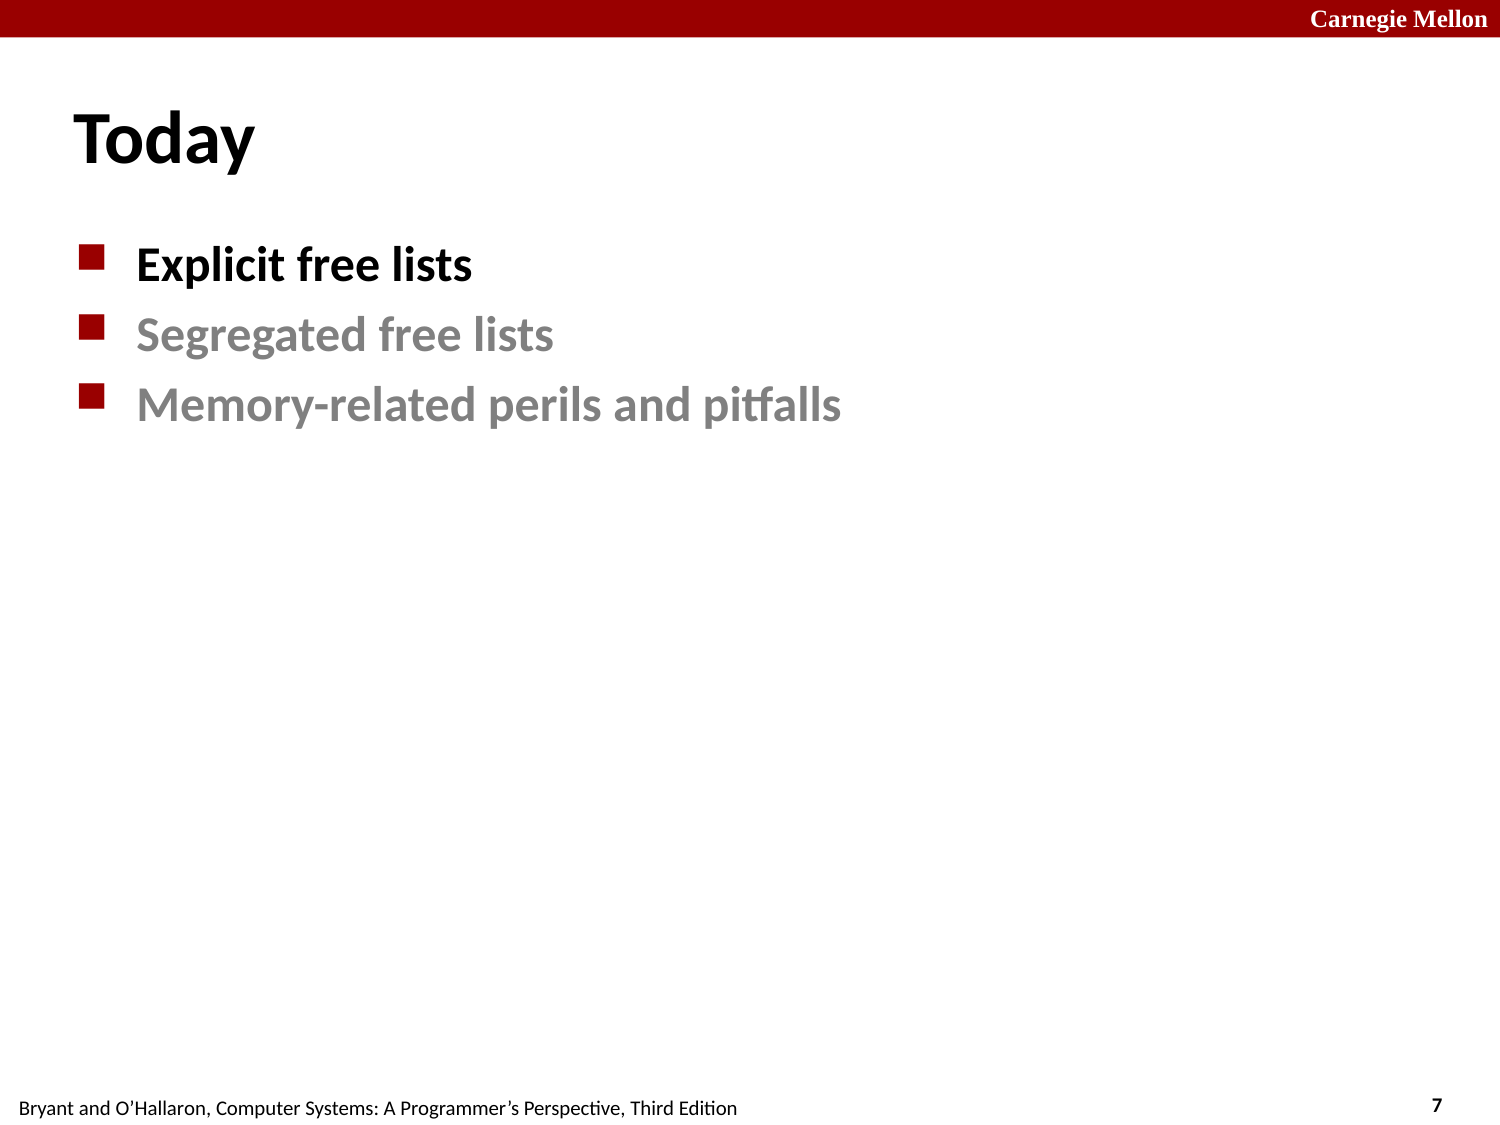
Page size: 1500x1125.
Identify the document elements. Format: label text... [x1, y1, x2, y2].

list Explicit free lists Segregated free lists Memory-related perils and pitfalls [64, 223, 1361, 1040]
title Today [58, 71, 1305, 197]
